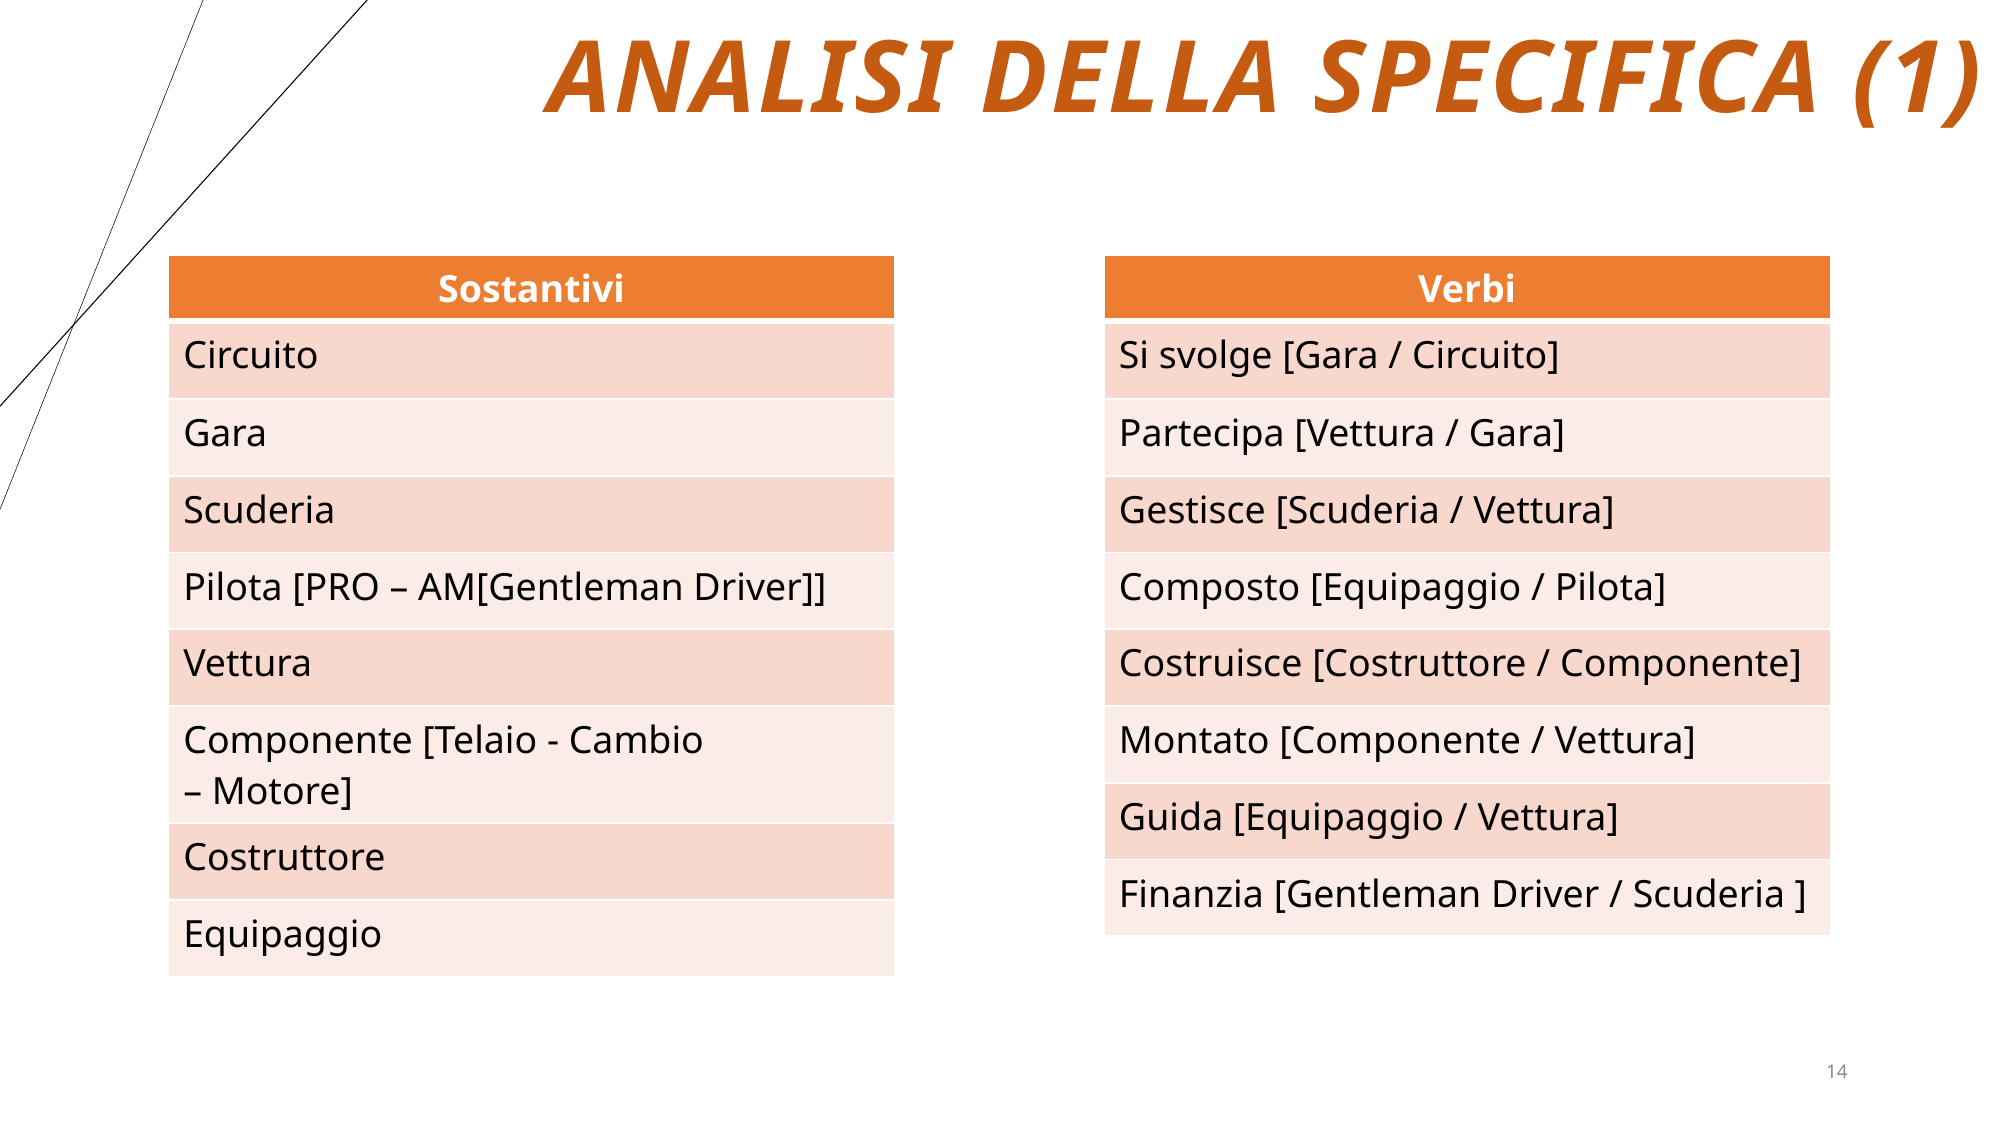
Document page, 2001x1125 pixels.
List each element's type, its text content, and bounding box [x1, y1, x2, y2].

table_header Sostantivi [169, 256, 894, 318]
table_cell Vettura [169, 630, 894, 705]
table_cell Gestisce [Scuderia / Vettura] [1105, 477, 1830, 552]
table_cell Partecipa [Vettura / Gara] [1105, 400, 1830, 475]
table_cell Costruttore [169, 824, 894, 899]
table_cell Pilota [PRO – AM[Gentleman Driver]] [169, 553, 894, 628]
table_cell Equipaggio [169, 901, 894, 976]
table_cell Si svolge [Gara / Circuito] [1105, 324, 1830, 398]
table_cell Scuderia [169, 477, 894, 552]
table_cell Componente [Telaio - Cambio – Motore] [169, 707, 894, 822]
table_cell Composto [Equipaggio / Pilota] [1105, 553, 1830, 628]
table_cell Montato [Componente / Vettura] [1105, 707, 1830, 782]
table_header Verbi [1105, 256, 1830, 318]
table_cell Costruisce [Costruttore / Componente] [1105, 630, 1830, 705]
table_cell Gara [169, 400, 894, 475]
text_box Analisi della Specifica (1) [517, 0, 2000, 142]
slide_number 14 [1412, 1042, 1863, 1103]
table_cell Guida [Equipaggio / Vettura] [1105, 784, 1830, 859]
table_cell Finanzia [Gentleman Driver / Scuderia ] [1105, 860, 1830, 935]
table_cell Circuito [169, 324, 894, 398]
